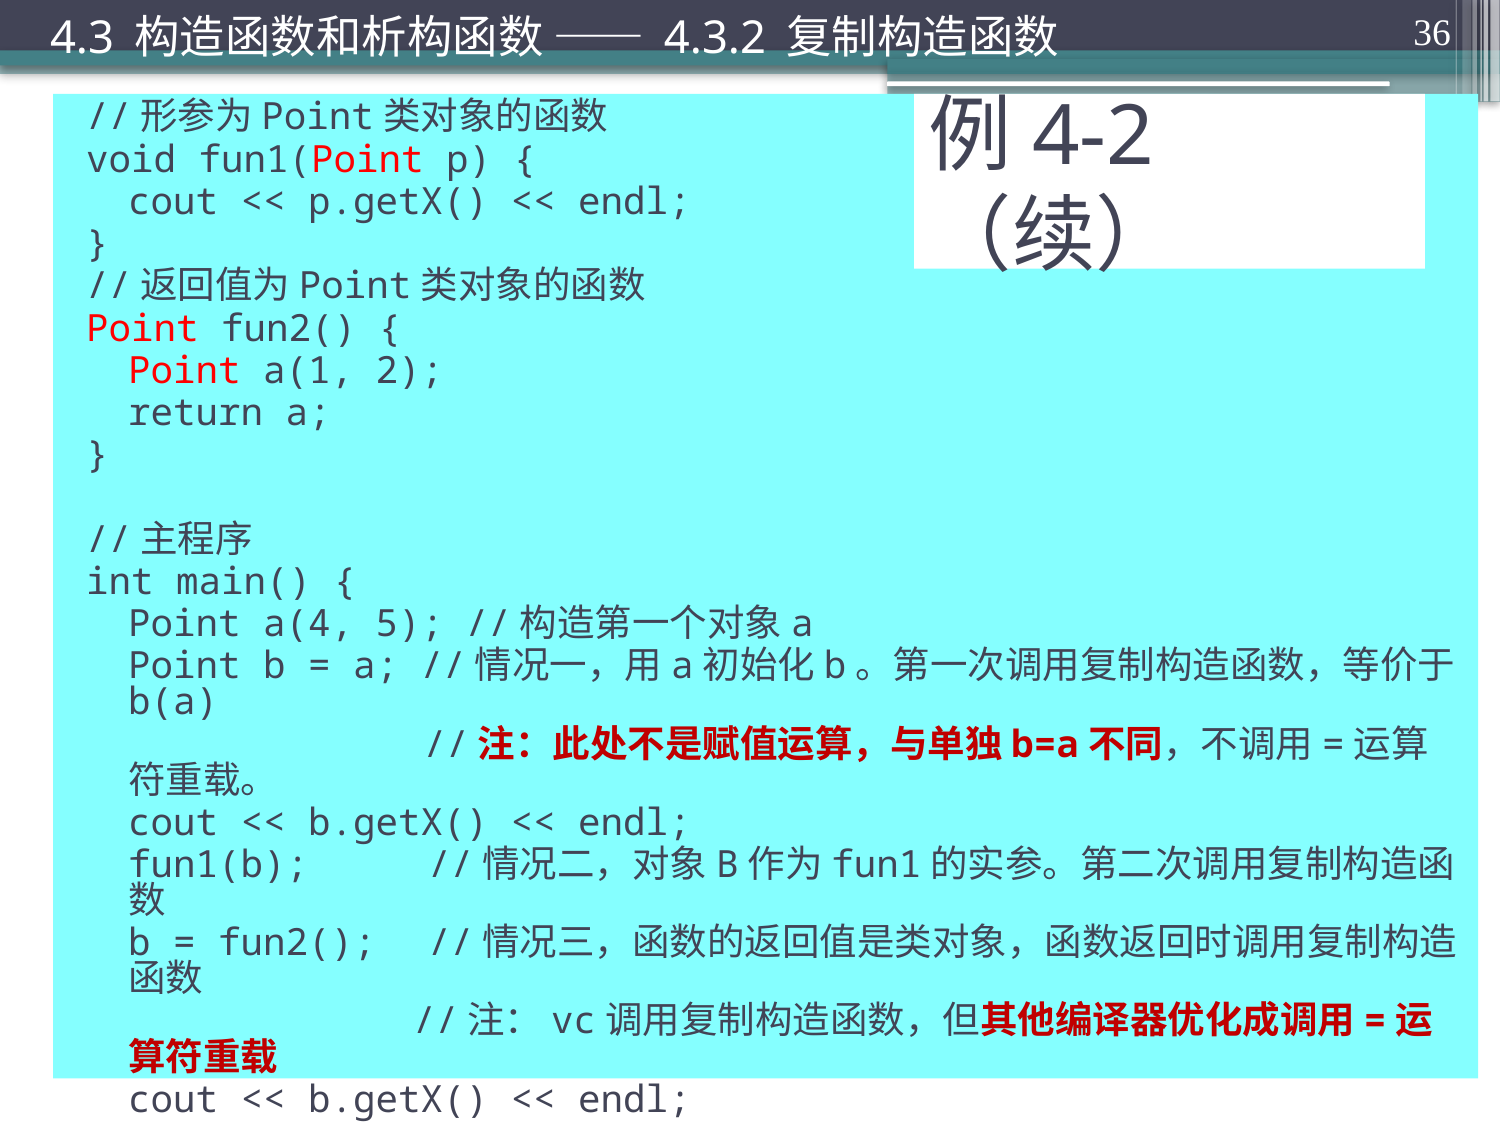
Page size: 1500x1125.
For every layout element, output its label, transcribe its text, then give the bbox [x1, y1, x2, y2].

slide_number 36 [1340, 0, 1466, 61]
list //形参为Point类对象的函数 void fun1(Point p) { cout << p.getX() << endl; } //返回值为Point类对象的函数 Point fun2() { Point a(1, 2); return a; } //主程序 int main() { Point a(4, 5); //构造第一个对象a Point b = a; //情况一，用a初始化b。第一次调用复制构造函数，等价于b(a) //注：此处不是赋值运算，与单独b=a不同，不调用=运算符重载。 cout << b.getX() << endl; fun1(b); //情况二，对象B作为fun1的实参。第二次调用复制构造函数 b = fun2(); //情况三，函数的返回值是类对象，函数返回时调用复制构造函数 //注：vc调用复制构造函数，但其他编译器优化成调用=运算符重载 cout << b.getX() << endl; return 0; } [53, 93, 1479, 1079]
title 例4-2 （续） [914, 93, 1425, 269]
text_box 4.3 构造函数和析构函数 —— 4.3.2 复制构造函数 [35, 0, 1301, 71]
